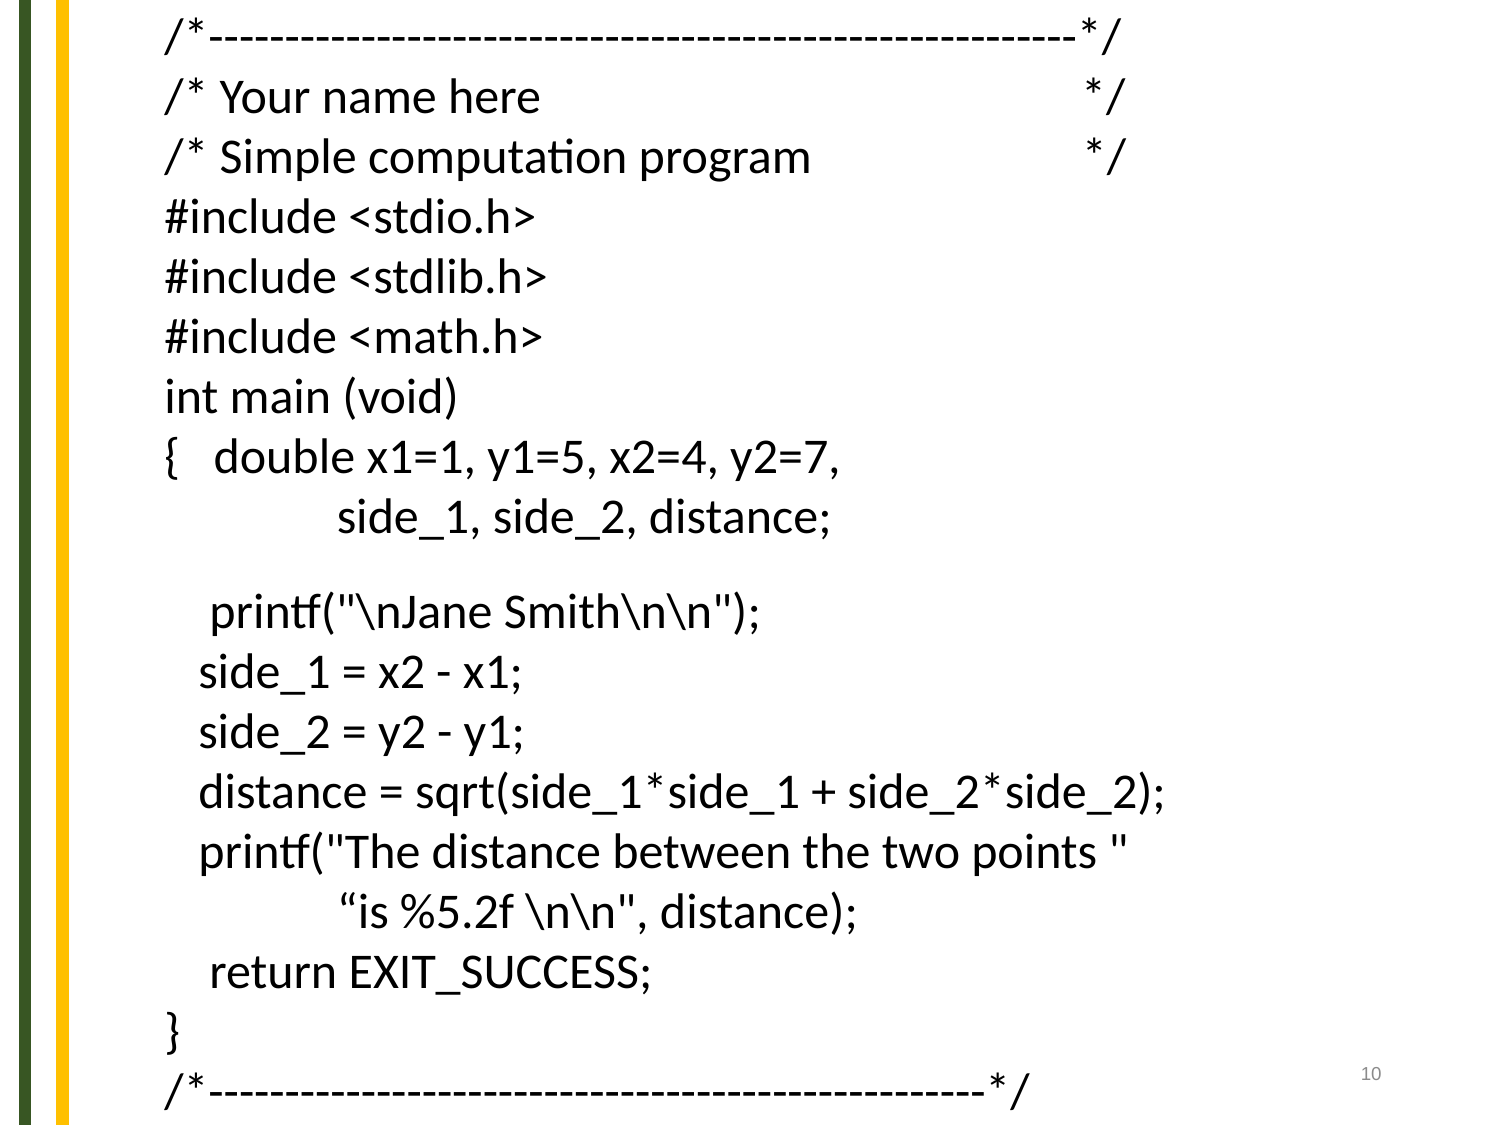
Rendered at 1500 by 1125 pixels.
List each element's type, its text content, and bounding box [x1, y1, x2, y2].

text_box /*---------------------------------------------------------*/ /* Your name here */ /* Simple computation program */ #include <stdio.h> #include <stdlib.h> #include <math.h> int main (void) { double x1=1, y1=5, x2=4, y2=7, side_1, side_2, distance; printf("\nJane Smith\n\n"); side_1 = x2 - x1; side_2 = y2 - y1; distance = sqrt(side_1*side_1 + side_2*side_2); printf("The distance between the two points " “is %5.2f \n\n", distance); return EXIT_SUCCESS; } /*---------------------------------------------------*/ [149, 0, 1182, 1125]
slide_number 10 [1182, 1042, 1397, 1103]
